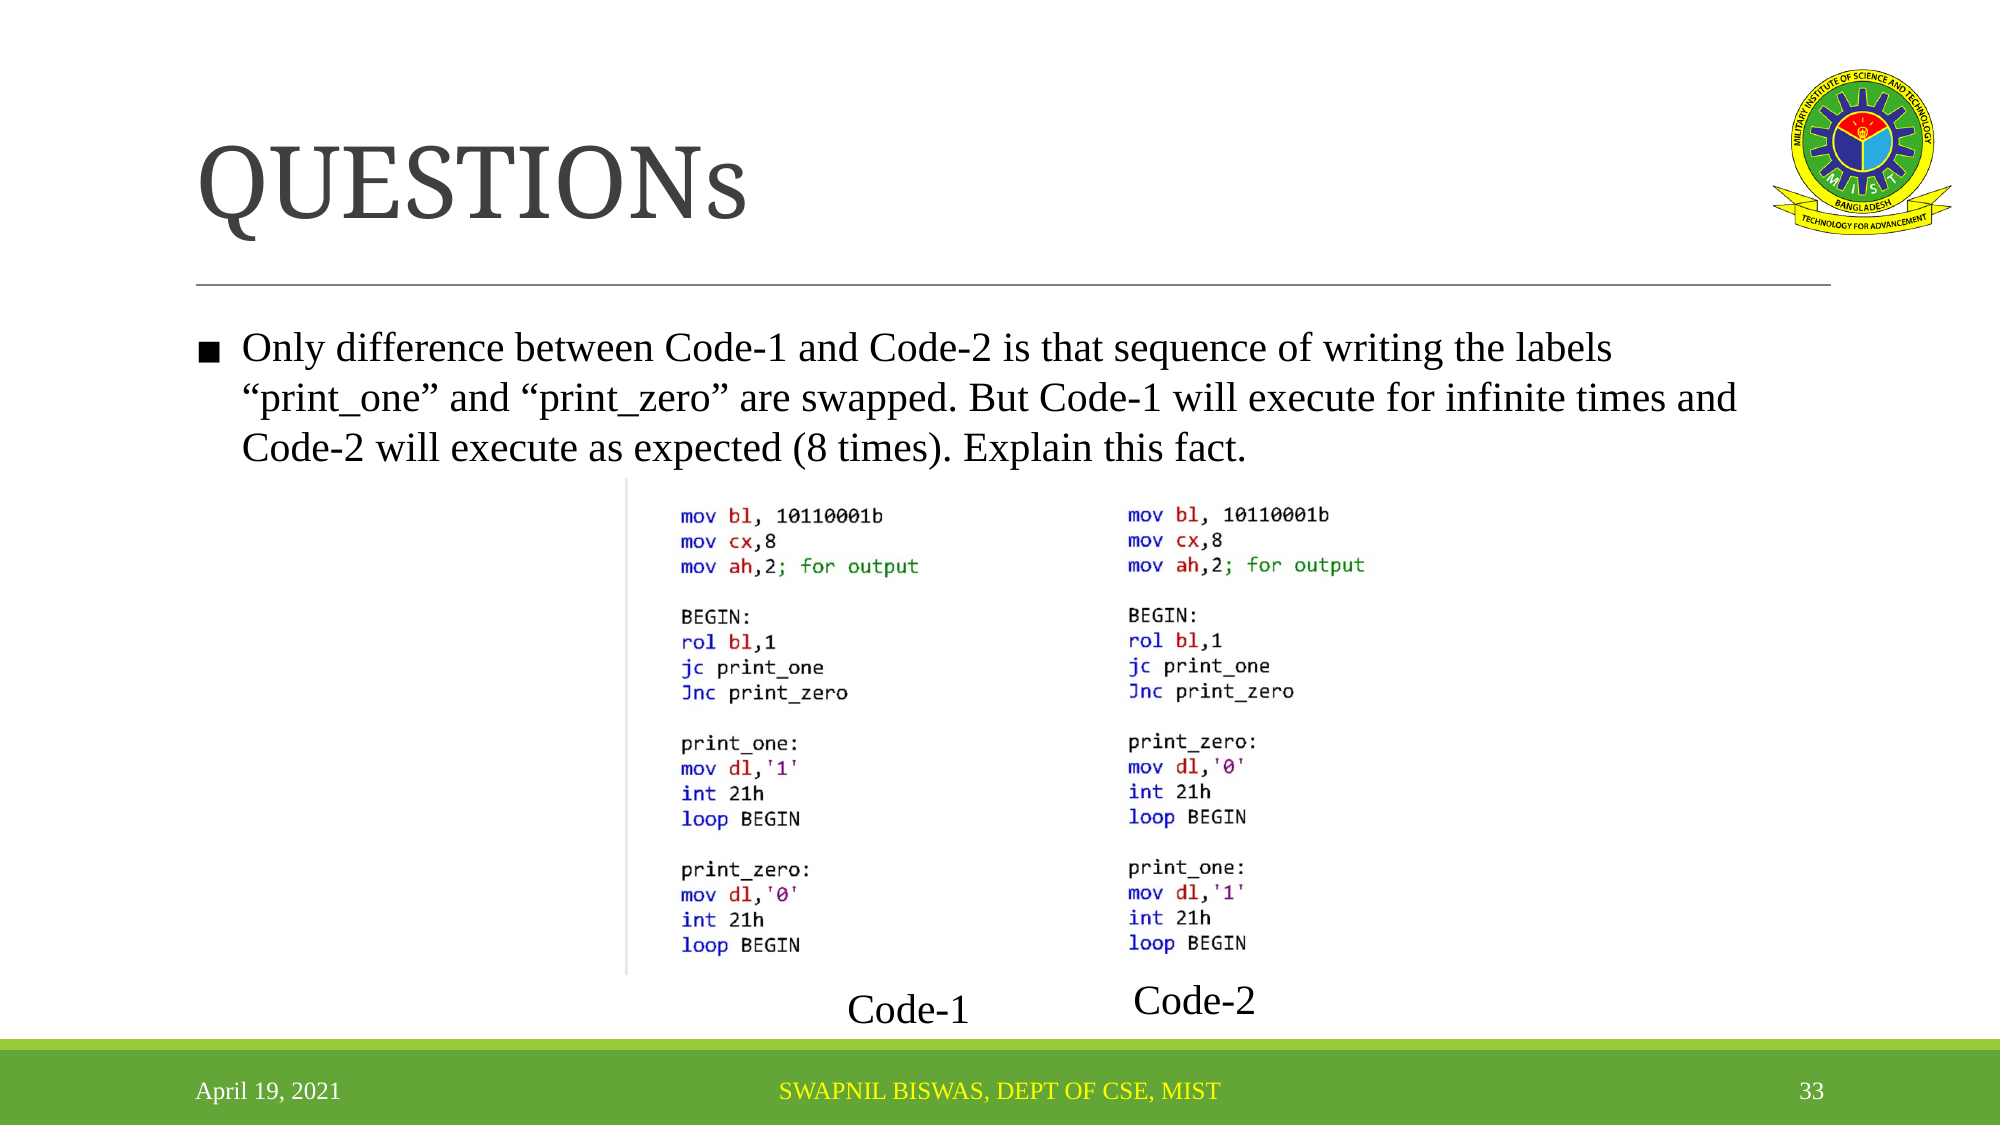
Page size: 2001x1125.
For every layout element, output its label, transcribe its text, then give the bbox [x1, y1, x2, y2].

picture [1830, 66, 1953, 238]
picture [1077, 478, 1391, 976]
text_box Only difference between Code-1 and Code-2 is that sequence of writing the labels “print_one” and “print_zero” are swapped. But Code-1 will execute for infinite times and Code-2 will execute as expected (8 times). Explain this fact. [179, 312, 1830, 478]
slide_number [180, 1059, 586, 1120]
footer SWAPNIL BISWAS, DEPT OF CSE, MIST [604, 1059, 1396, 1120]
text_box Code-1 [832, 974, 987, 1040]
title QUESTIONs [180, 8, 1830, 247]
picture [625, 477, 945, 975]
text_box Code-2 [1118, 983, 1273, 1031]
slide_number ‹#› [1624, 1059, 1840, 1120]
